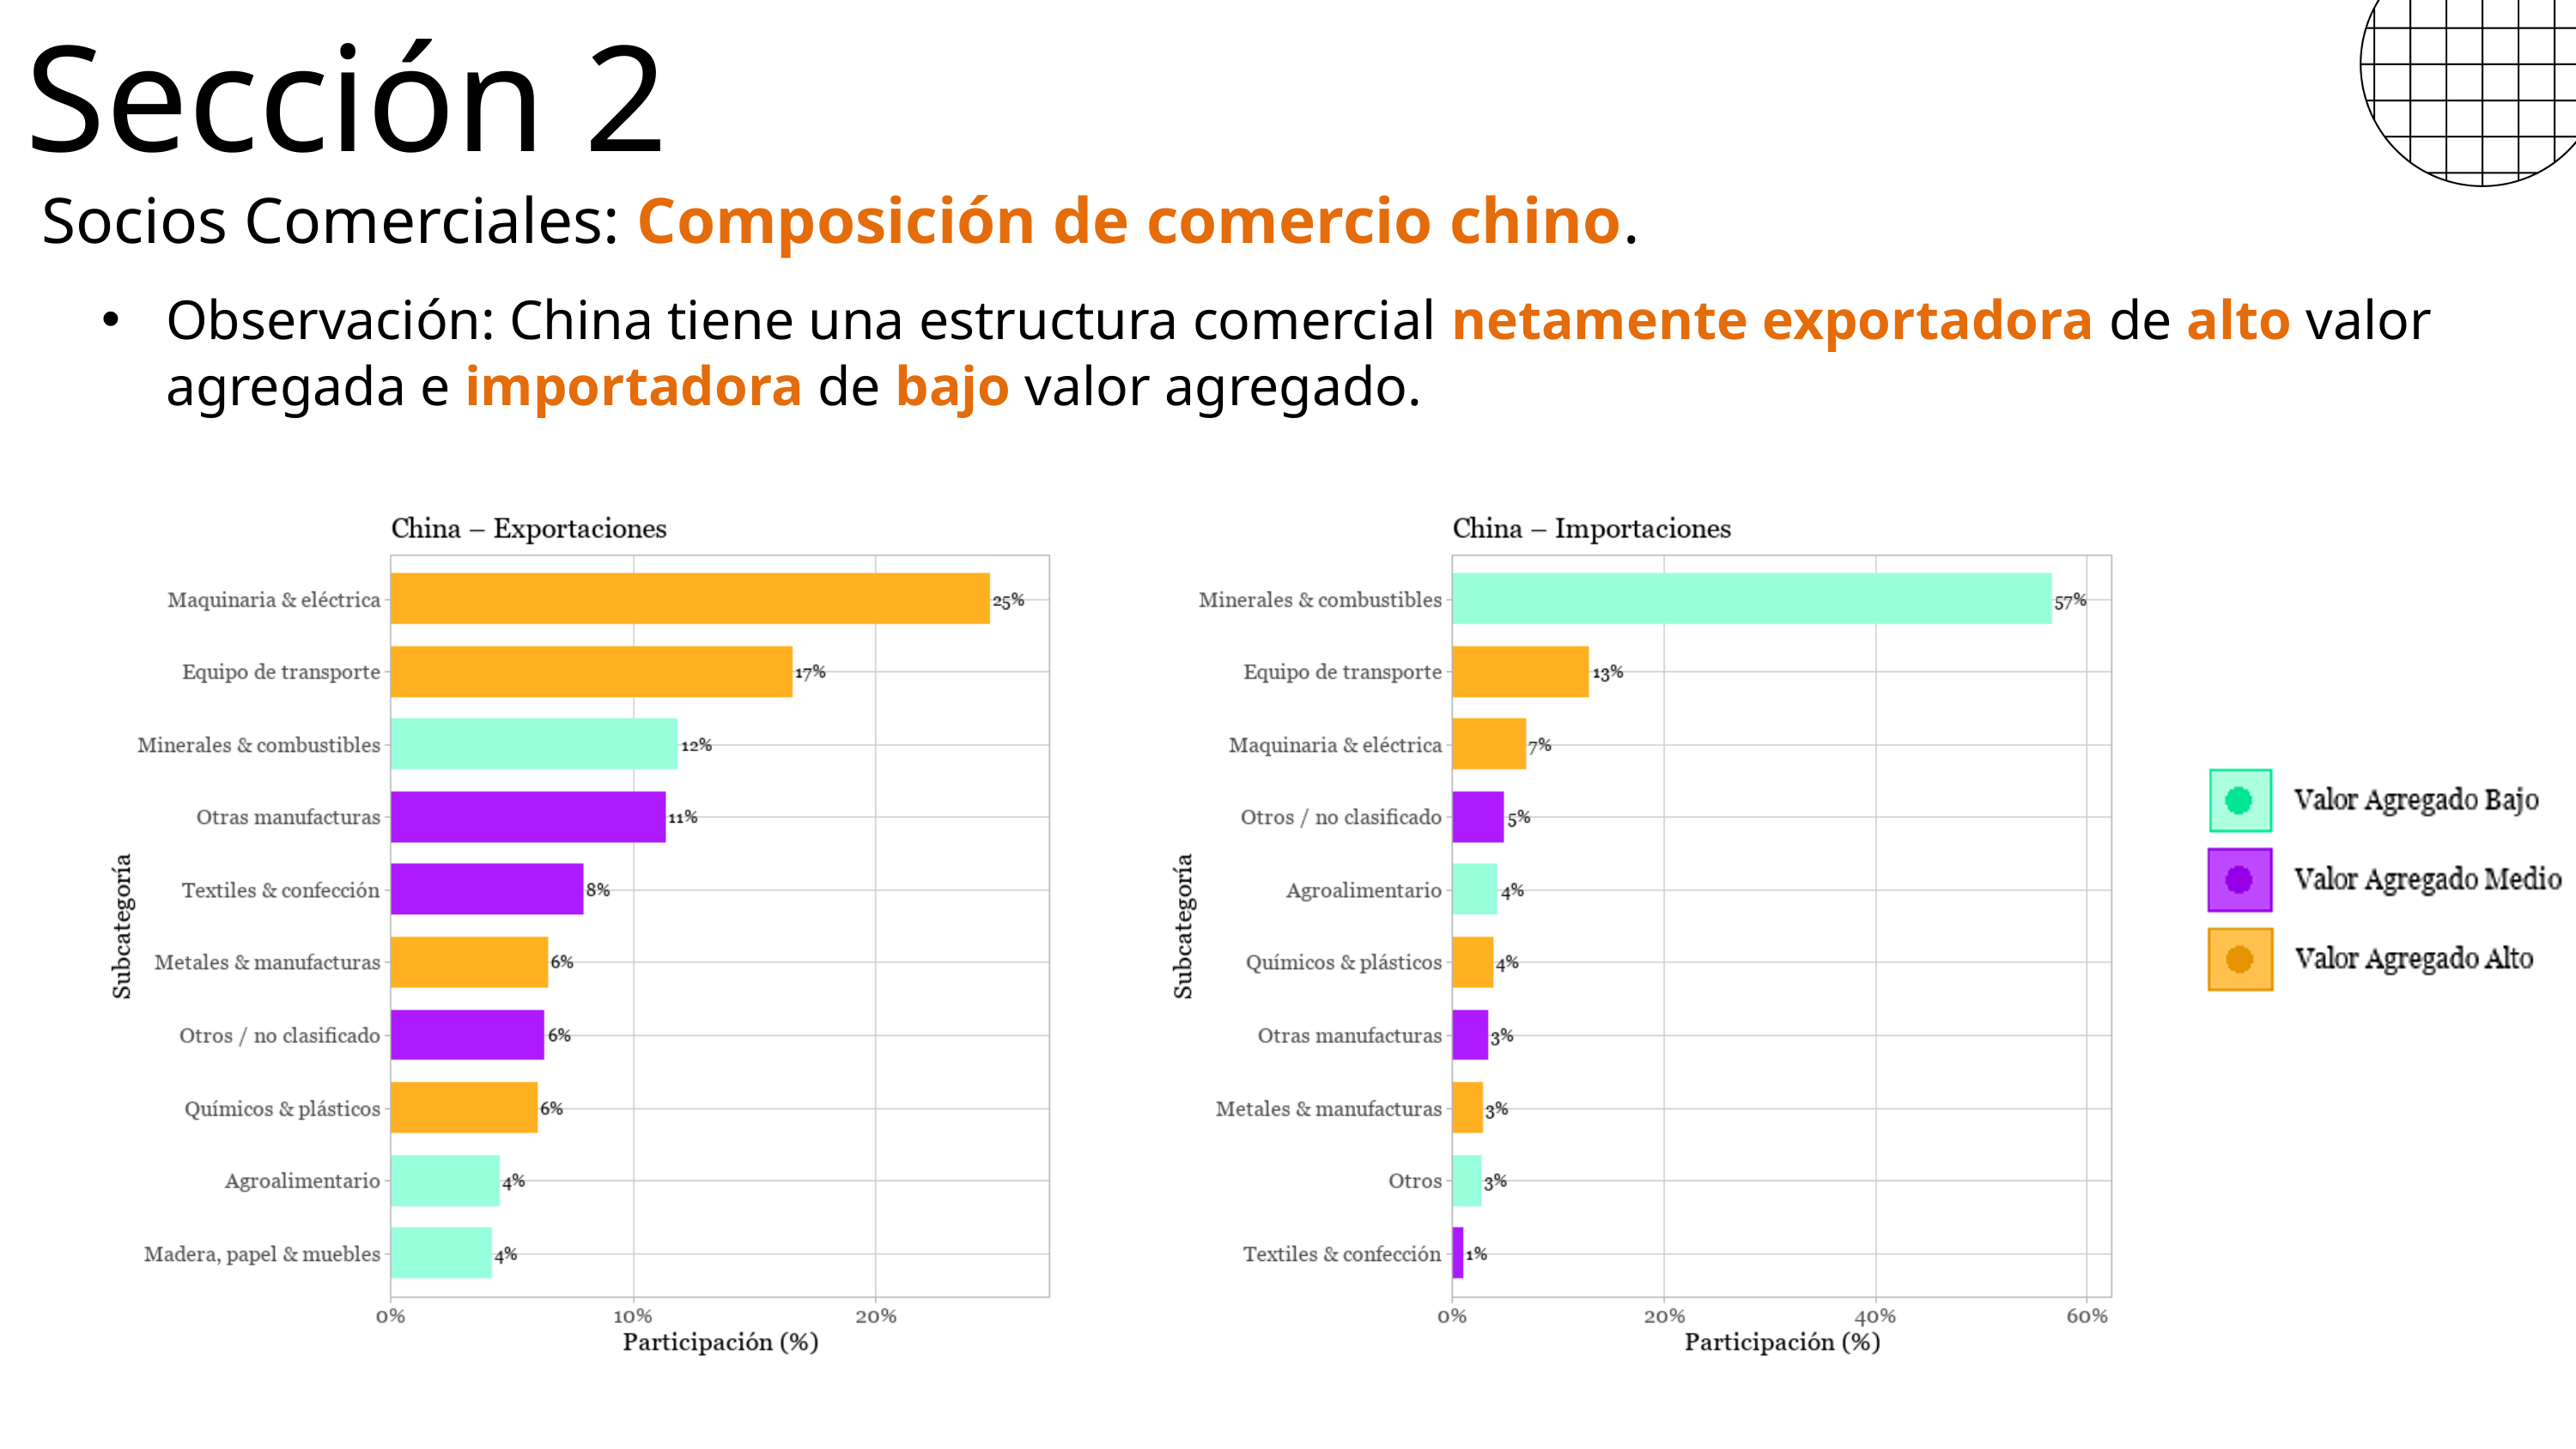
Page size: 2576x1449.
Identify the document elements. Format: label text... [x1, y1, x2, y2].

picture [1163, 506, 2124, 1367]
picture [100, 506, 1063, 1367]
picture [2200, 760, 2548, 835]
picture [2200, 840, 2569, 915]
text_box Sección 2 Socios Comerciales: Composición de comercio chino. [0, 4, 2308, 257]
picture [2200, 919, 2543, 993]
text_box [2360, 0, 2576, 191]
text_box Observación: China tiene una estructura comercial netamente exportadora de alto valor agregada e importadora de bajo valor agregado. [101, 284, 2576, 482]
